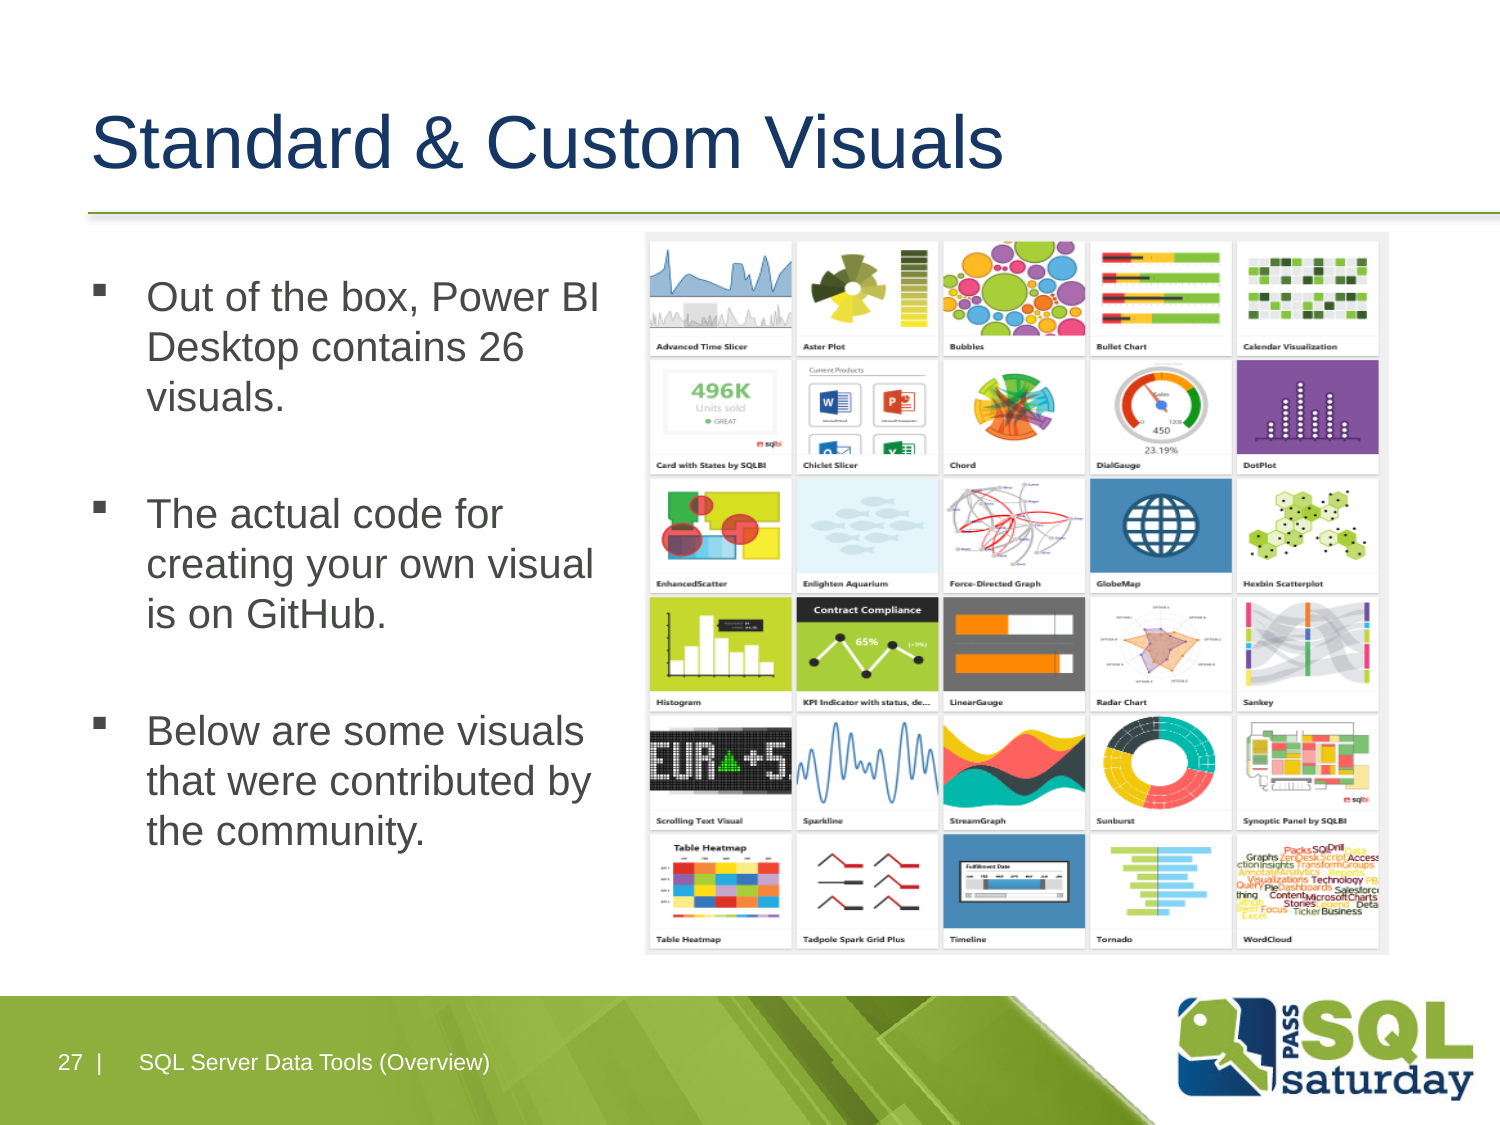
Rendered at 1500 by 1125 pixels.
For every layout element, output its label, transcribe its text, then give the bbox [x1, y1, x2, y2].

picture [644, 232, 1390, 955]
list Out of the box, Power BI Desktop contains 26 visuals. The actual code for creating your own visual is on GitHub. Below are some visuals that were contributed by the community. [75, 262, 619, 1005]
title Standard & Custom Visuals [75, 45, 1425, 233]
footer SQL Server Data Tools (Overview) [124, 1031, 751, 1092]
picture [0, 969, 1483, 1125]
text_box 27 | [37, 1031, 124, 1092]
